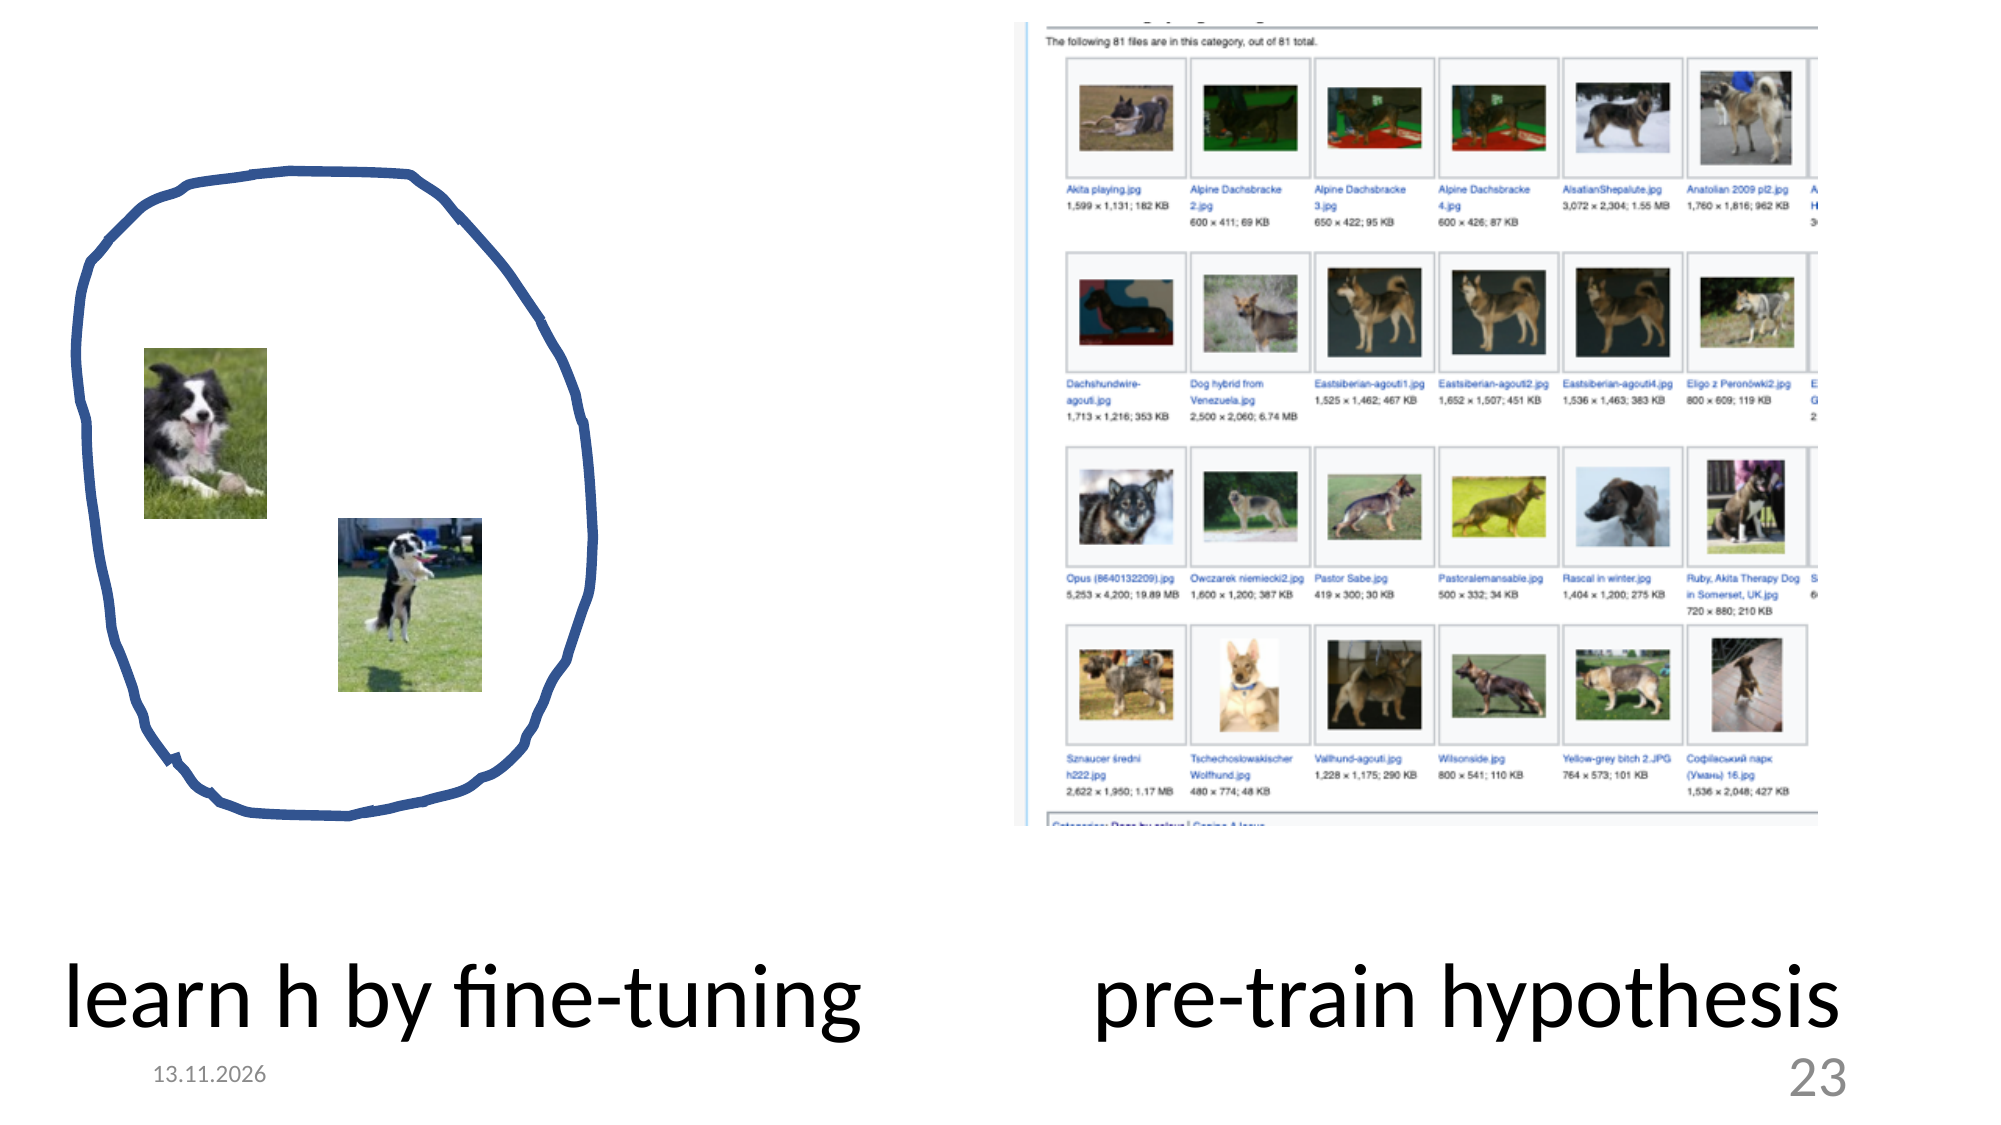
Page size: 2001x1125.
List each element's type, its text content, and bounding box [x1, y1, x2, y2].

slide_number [137, 1042, 588, 1103]
text_box [74, 169, 595, 818]
picture [144, 348, 267, 519]
slide_number 23 [1412, 1042, 1863, 1103]
picture [1014, 22, 1818, 826]
picture [338, 518, 482, 692]
